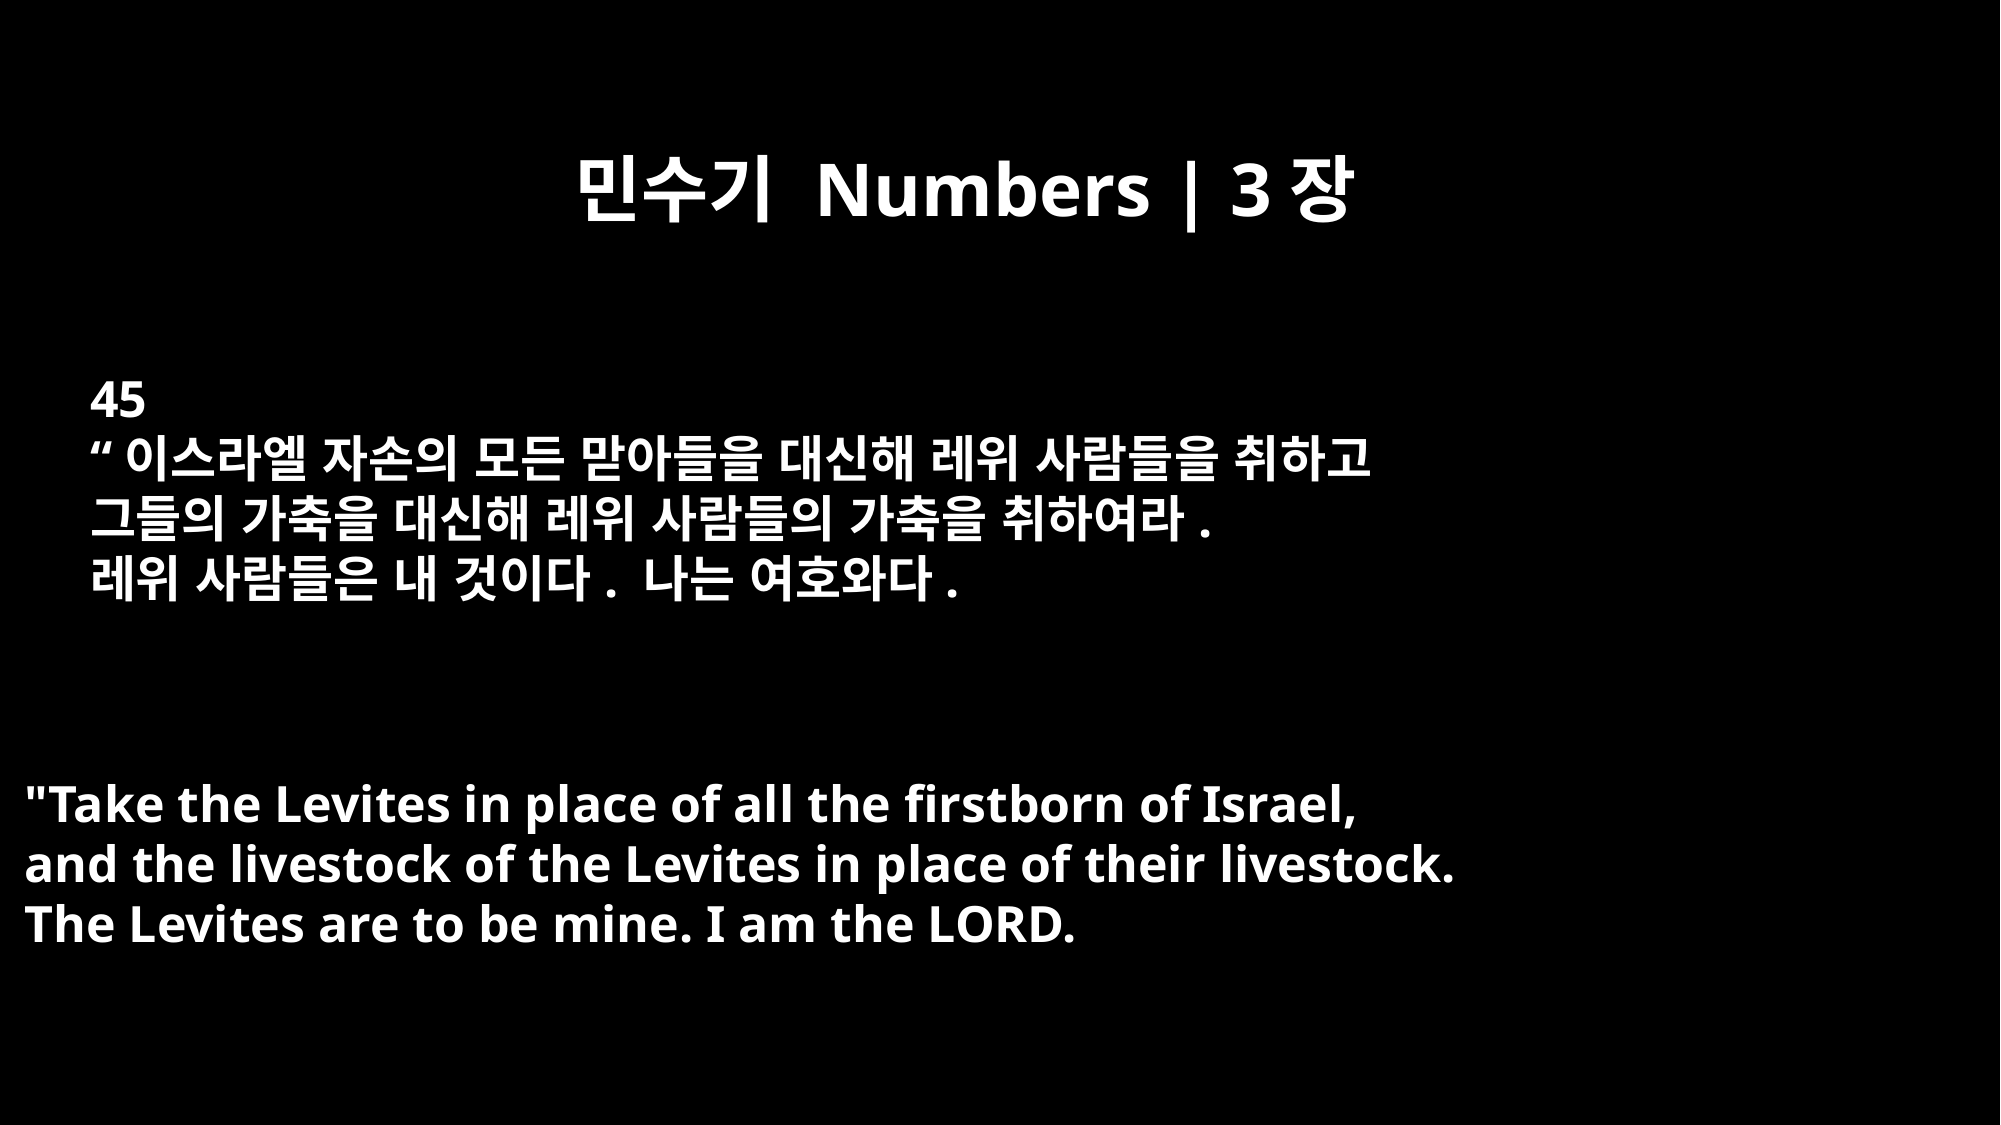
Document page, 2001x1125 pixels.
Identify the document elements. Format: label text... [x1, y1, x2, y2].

text_box "Take the Levites in place of all the firstborn of Israel, and the livestock of the Levites in place of their livestock. The Levites are to be mine. I am the LORD. [9, 764, 1472, 960]
text_box 45 “이스라엘 자손의 모든 맏아들을 대신해 레위 사람들을 취하고 그들의 가축을 대신해 레위 사람들의 가축을 취하여라. 레위 사람들은 내 것이다. 나는 여호와다. [75, 359, 1388, 615]
text_box 민수기 Numbers | 3장 [559, 136, 1373, 239]
